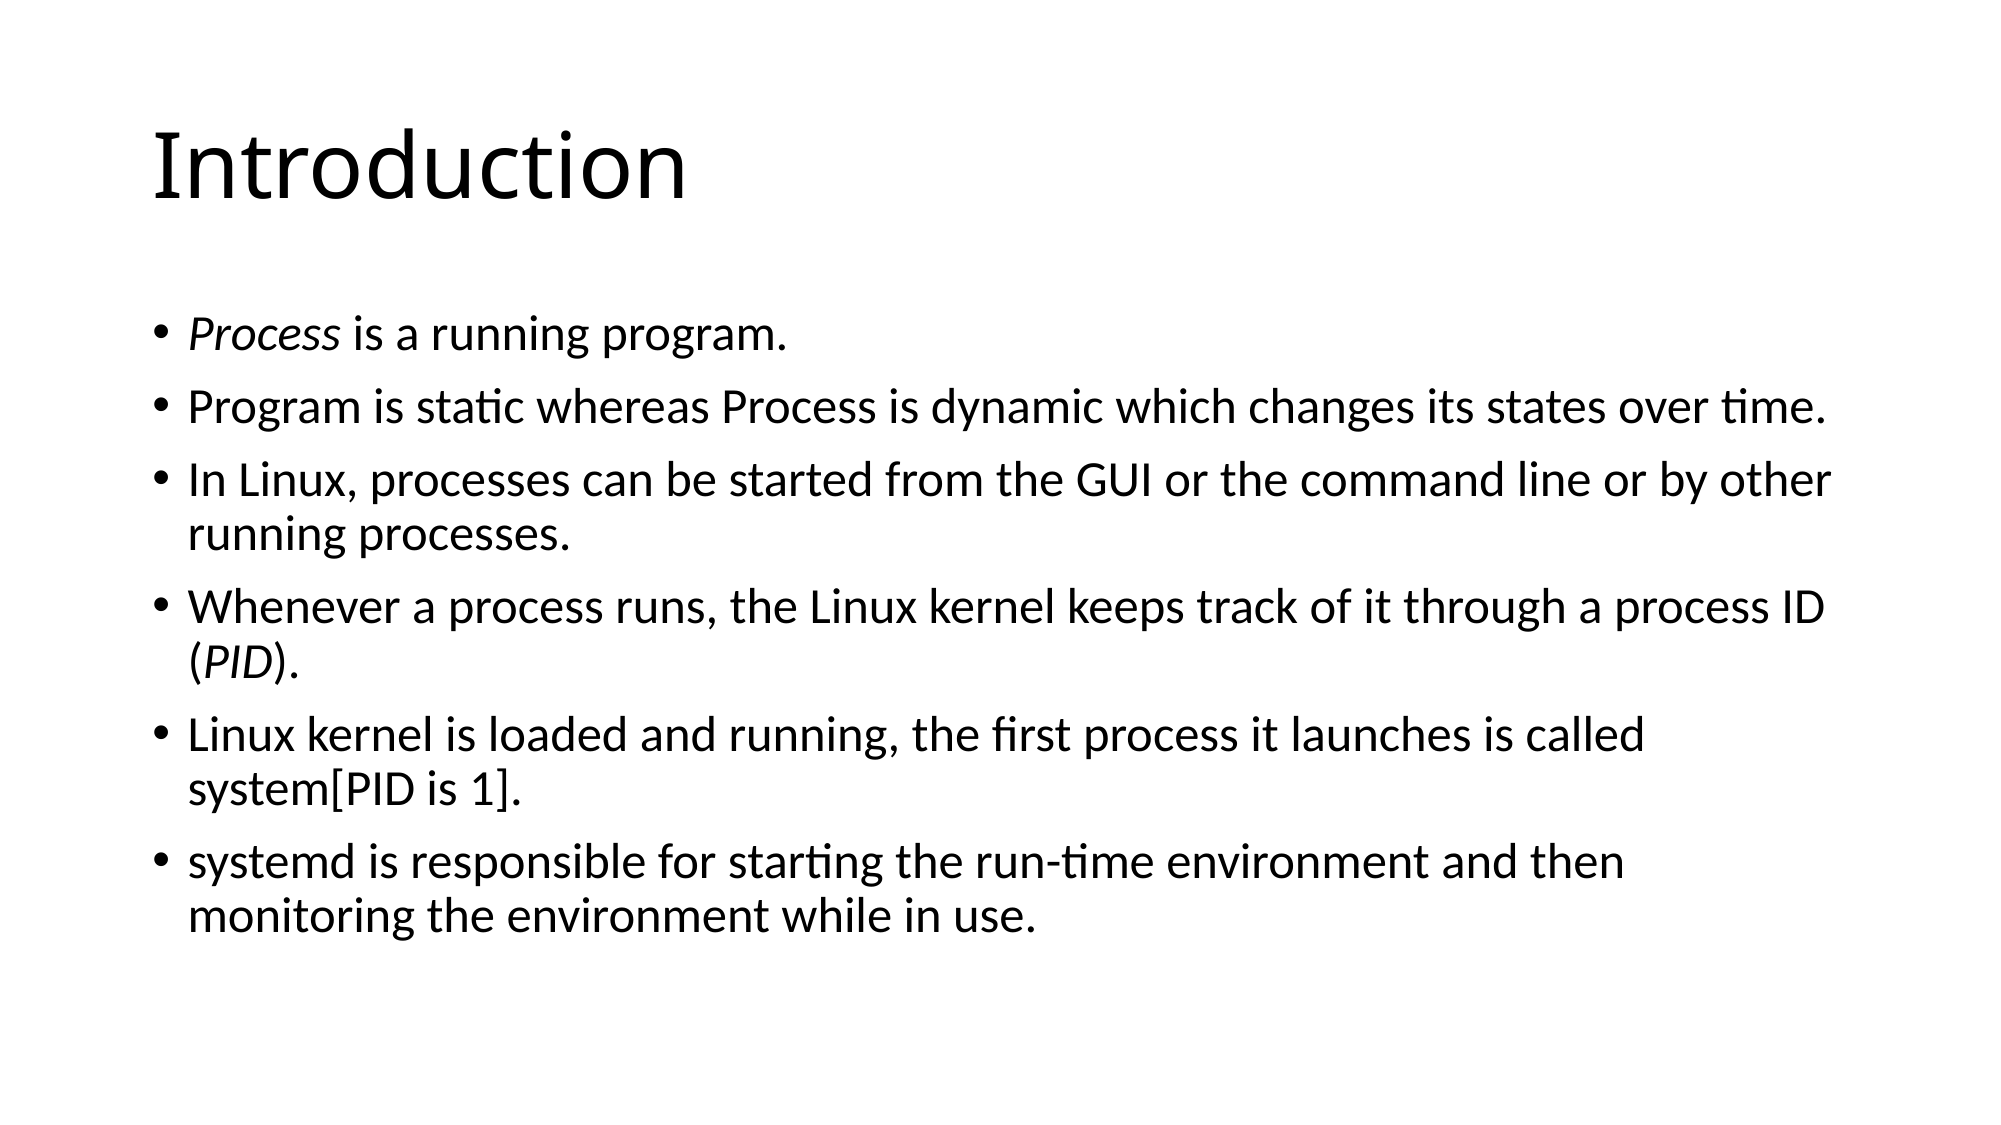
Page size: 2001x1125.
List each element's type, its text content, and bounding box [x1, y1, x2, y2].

list Process is a running program. Program is static whereas Process is dynamic which changes its states over time. In Linux, processes can be started from the GUI or the command line or by other running processes. Whenever a process runs, the Linux kernel keeps track of it through a process ID (PID). Linux kernel is loaded and running, the first process it launches is called system[PID is 1]. systemd is responsible for starting the run-time environment and then monitoring the environment while in use. [137, 299, 1863, 1014]
title Introduction [137, 59, 1863, 278]
